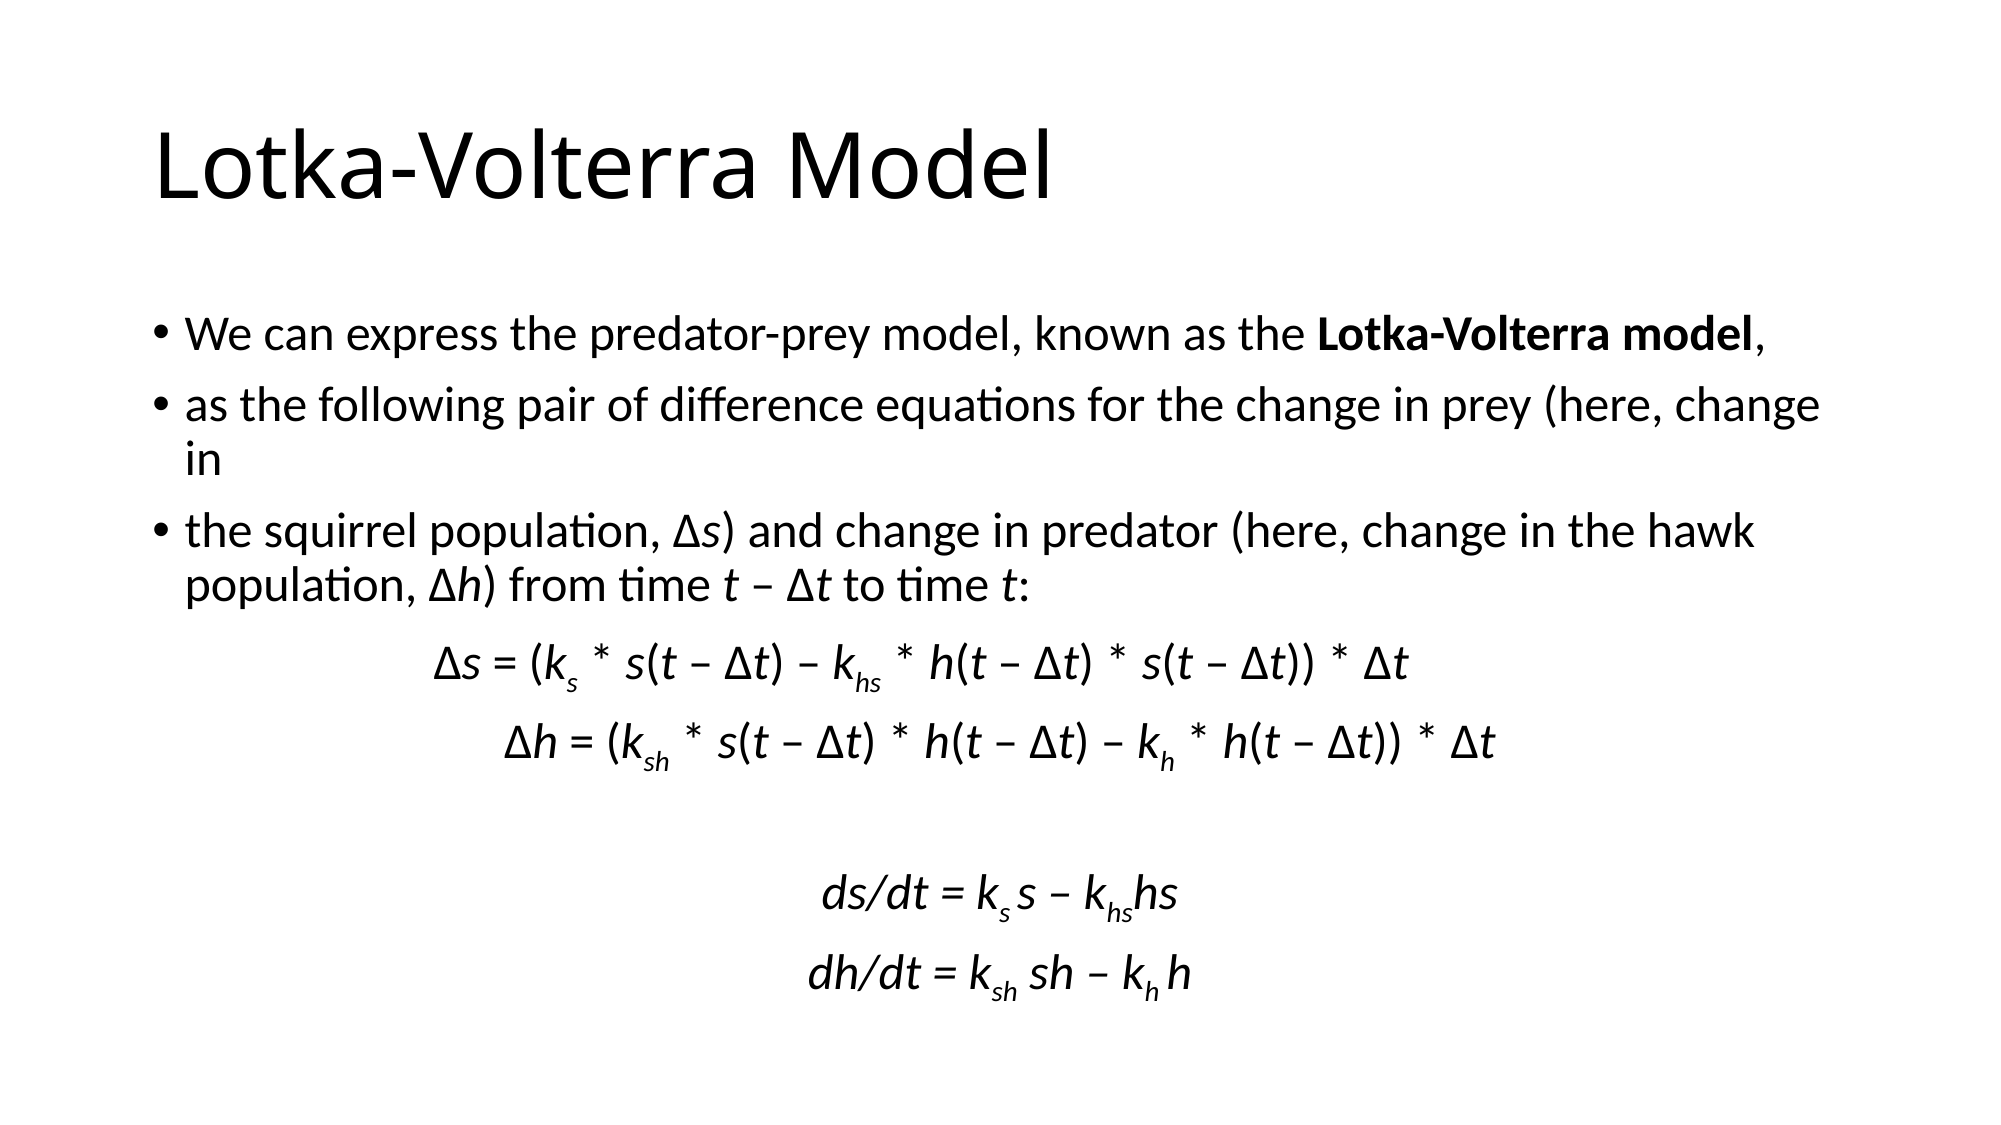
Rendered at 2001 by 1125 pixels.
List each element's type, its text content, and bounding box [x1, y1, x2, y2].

text_box Lotka-Volterra Model [137, 59, 1863, 278]
text_box We can express the predator-prey model, known as the Lotka-Volterra model, as the following pair of difference equations for the change in prey (here, change in the squirrel population, Δs) and change in predator (here, change in the hawk population, Δh) from time t – Δt to time t: Δs = (ks * s(t – Δt) – khs * h(t – Δt) * s(t – Δt)) * Δt Δh = (ksh * s(t – Δt) * h(t – Δt) – kh * h(t – Δt)) * Δt ds/dt = ks s – khshs dh/dt = ksh sh – kh h [137, 299, 1863, 1013]
